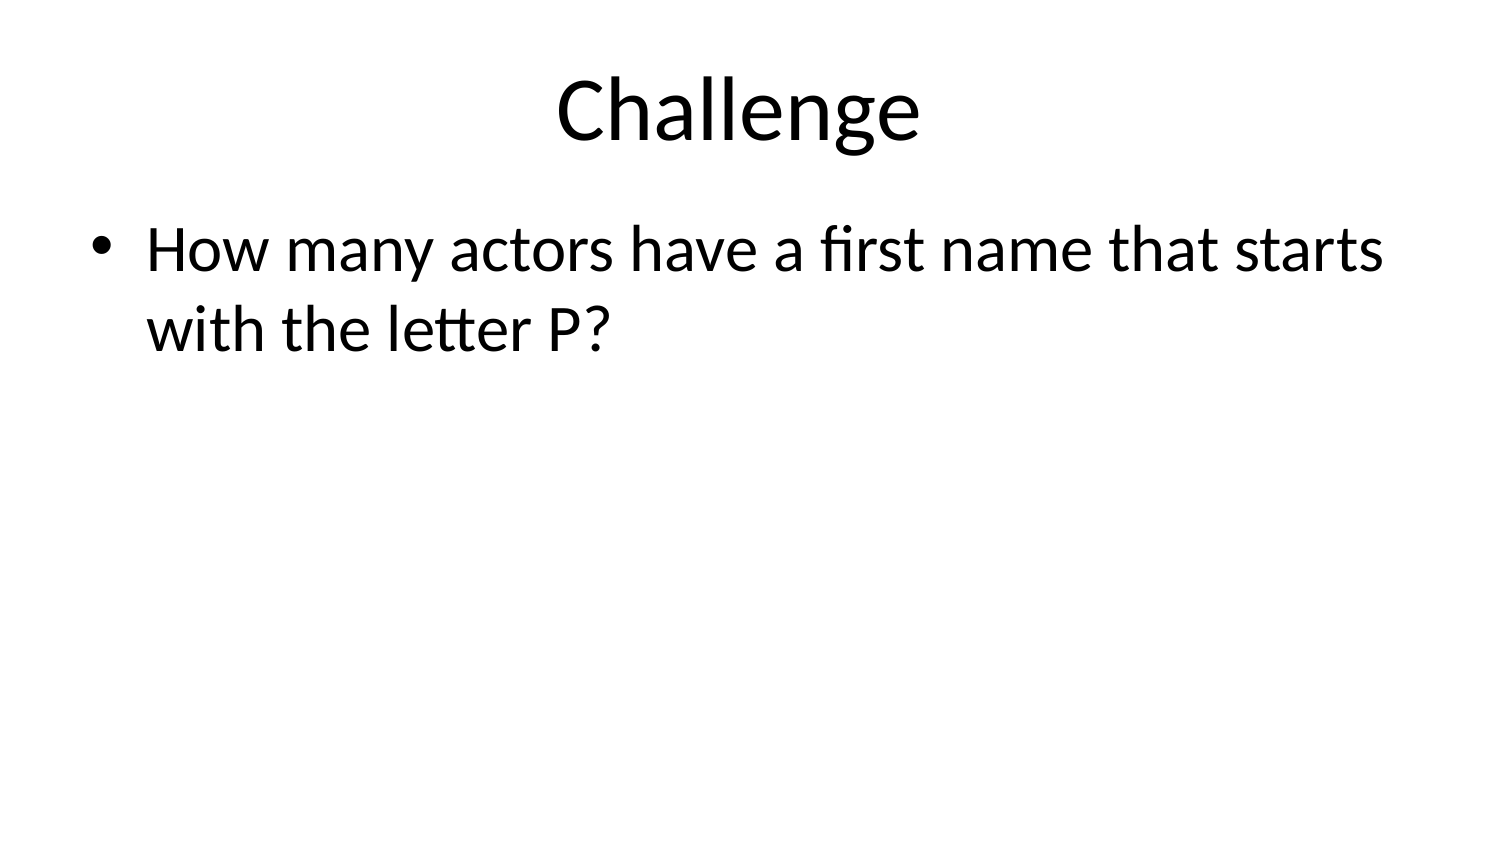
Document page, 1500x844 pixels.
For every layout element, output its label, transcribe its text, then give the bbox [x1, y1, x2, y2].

list How many actors have a first name that starts with the letter P? [75, 196, 1425, 754]
title Challenge [75, 33, 1425, 175]
